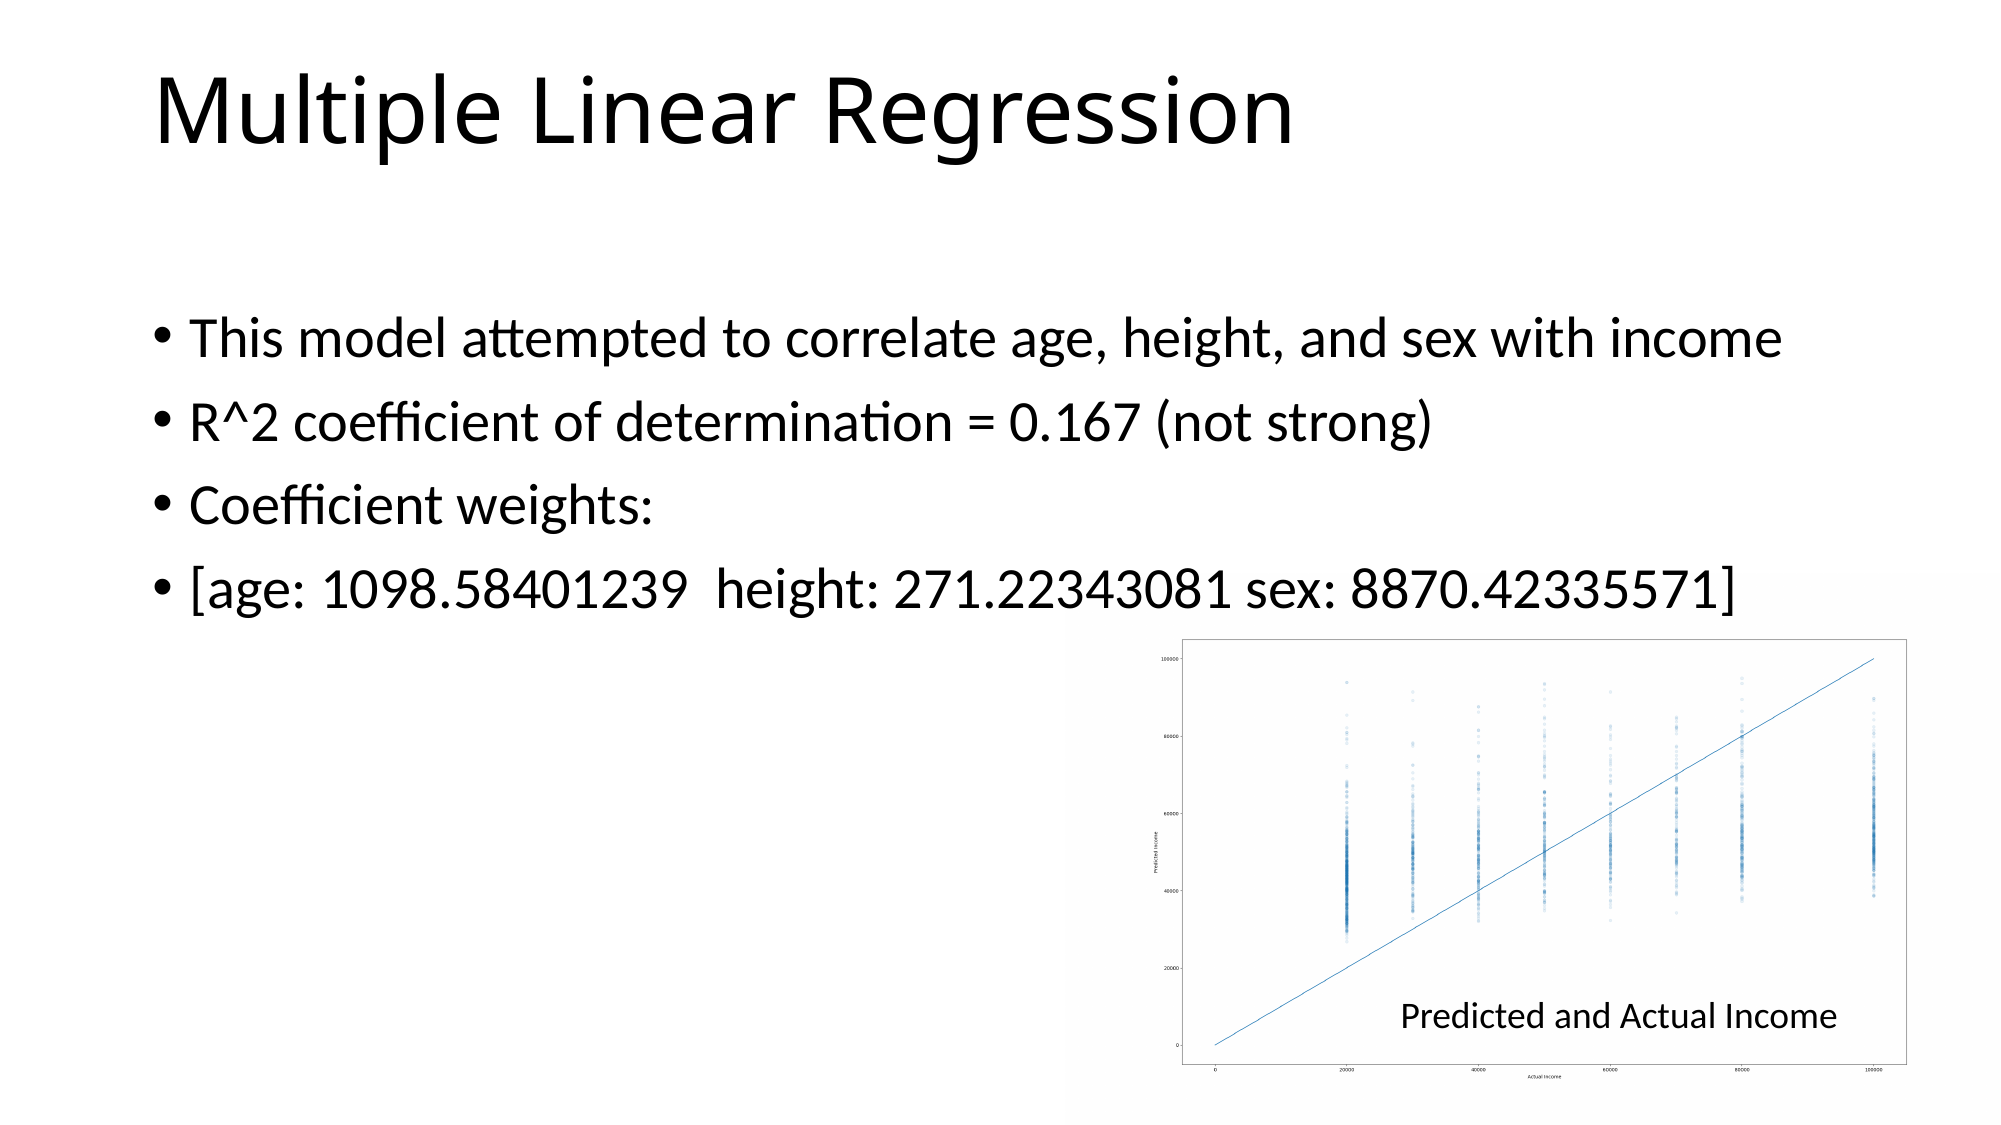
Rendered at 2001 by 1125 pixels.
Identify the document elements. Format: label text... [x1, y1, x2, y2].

list This model attempted to correlate age, height, and sex with income R^2 coefficient of determination = 0.167 (not strong) Coefficient weights: [age: 1098.58401239 height: 271.22343081 sex: 8870.42335571] [137, 299, 1863, 1014]
title Multiple Linear Regression [137, 59, 1863, 278]
picture [1064, 573, 2000, 1125]
